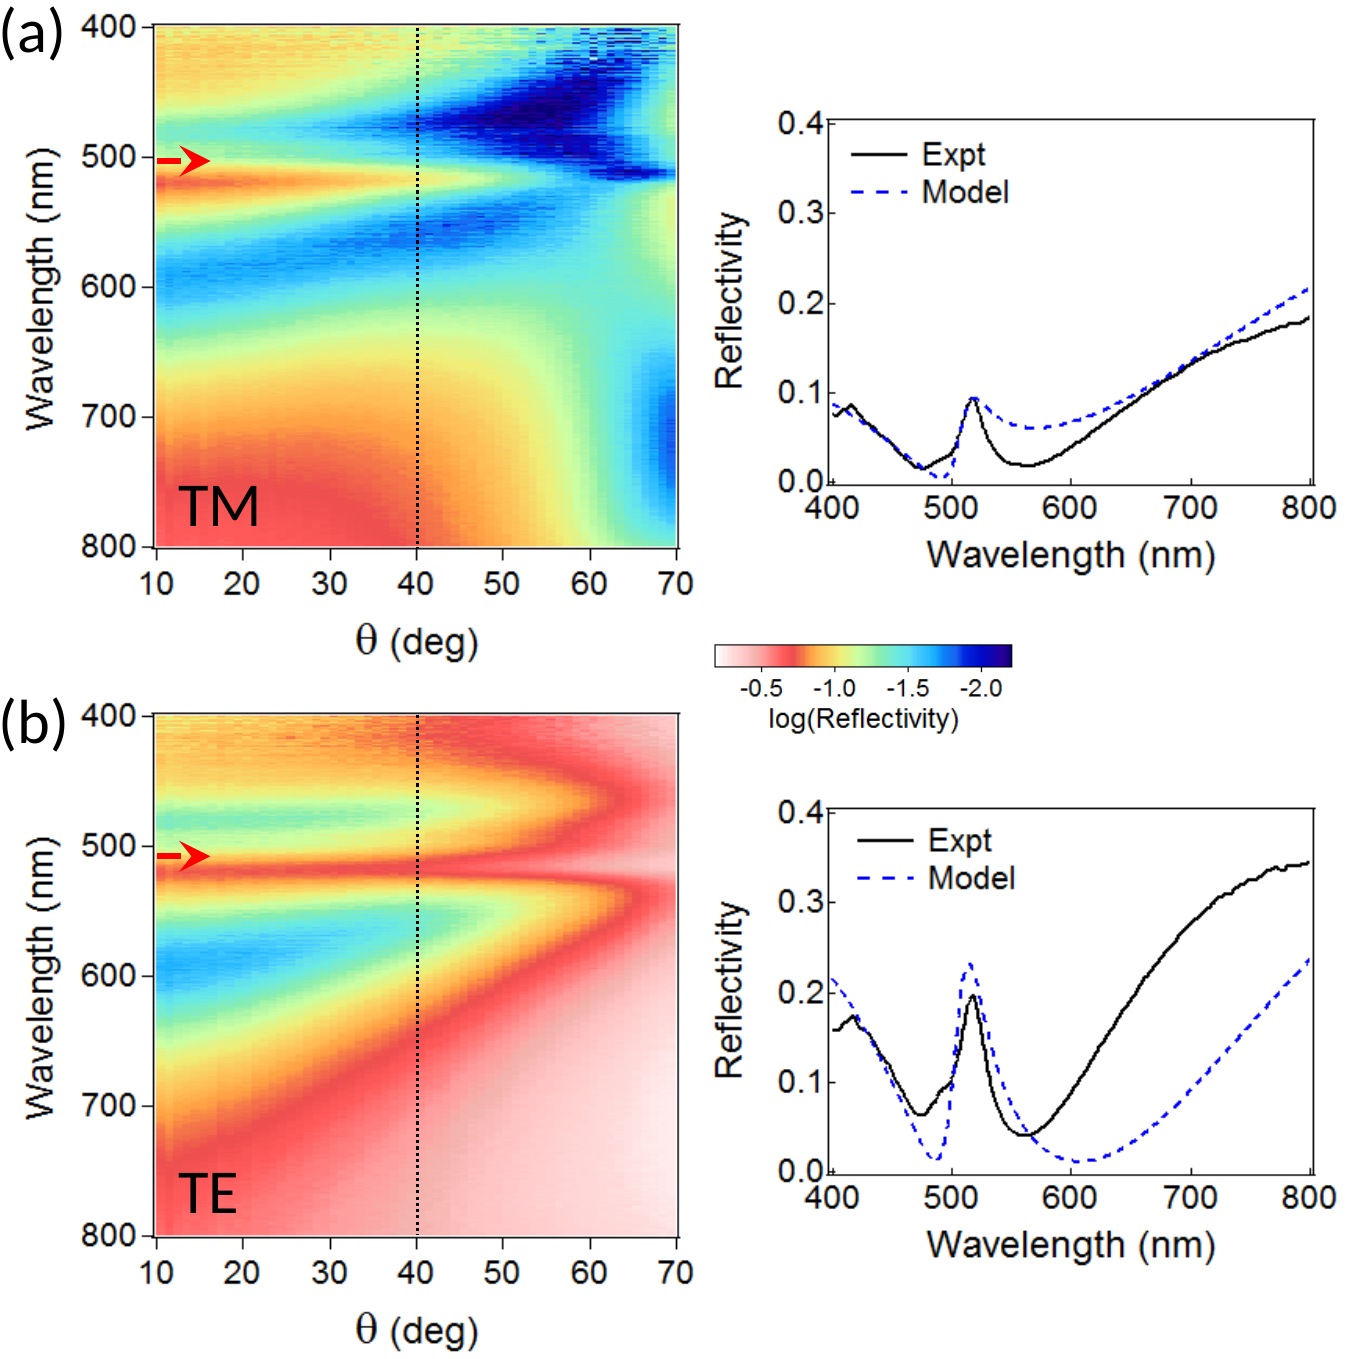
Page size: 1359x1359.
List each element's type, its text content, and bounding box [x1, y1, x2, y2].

text_box (a) [0, 0, 18, 72]
text_box (b) [0, 673, 103, 764]
picture [20, 0, 1017, 1353]
picture [709, 775, 1359, 1267]
picture [709, 86, 1359, 578]
